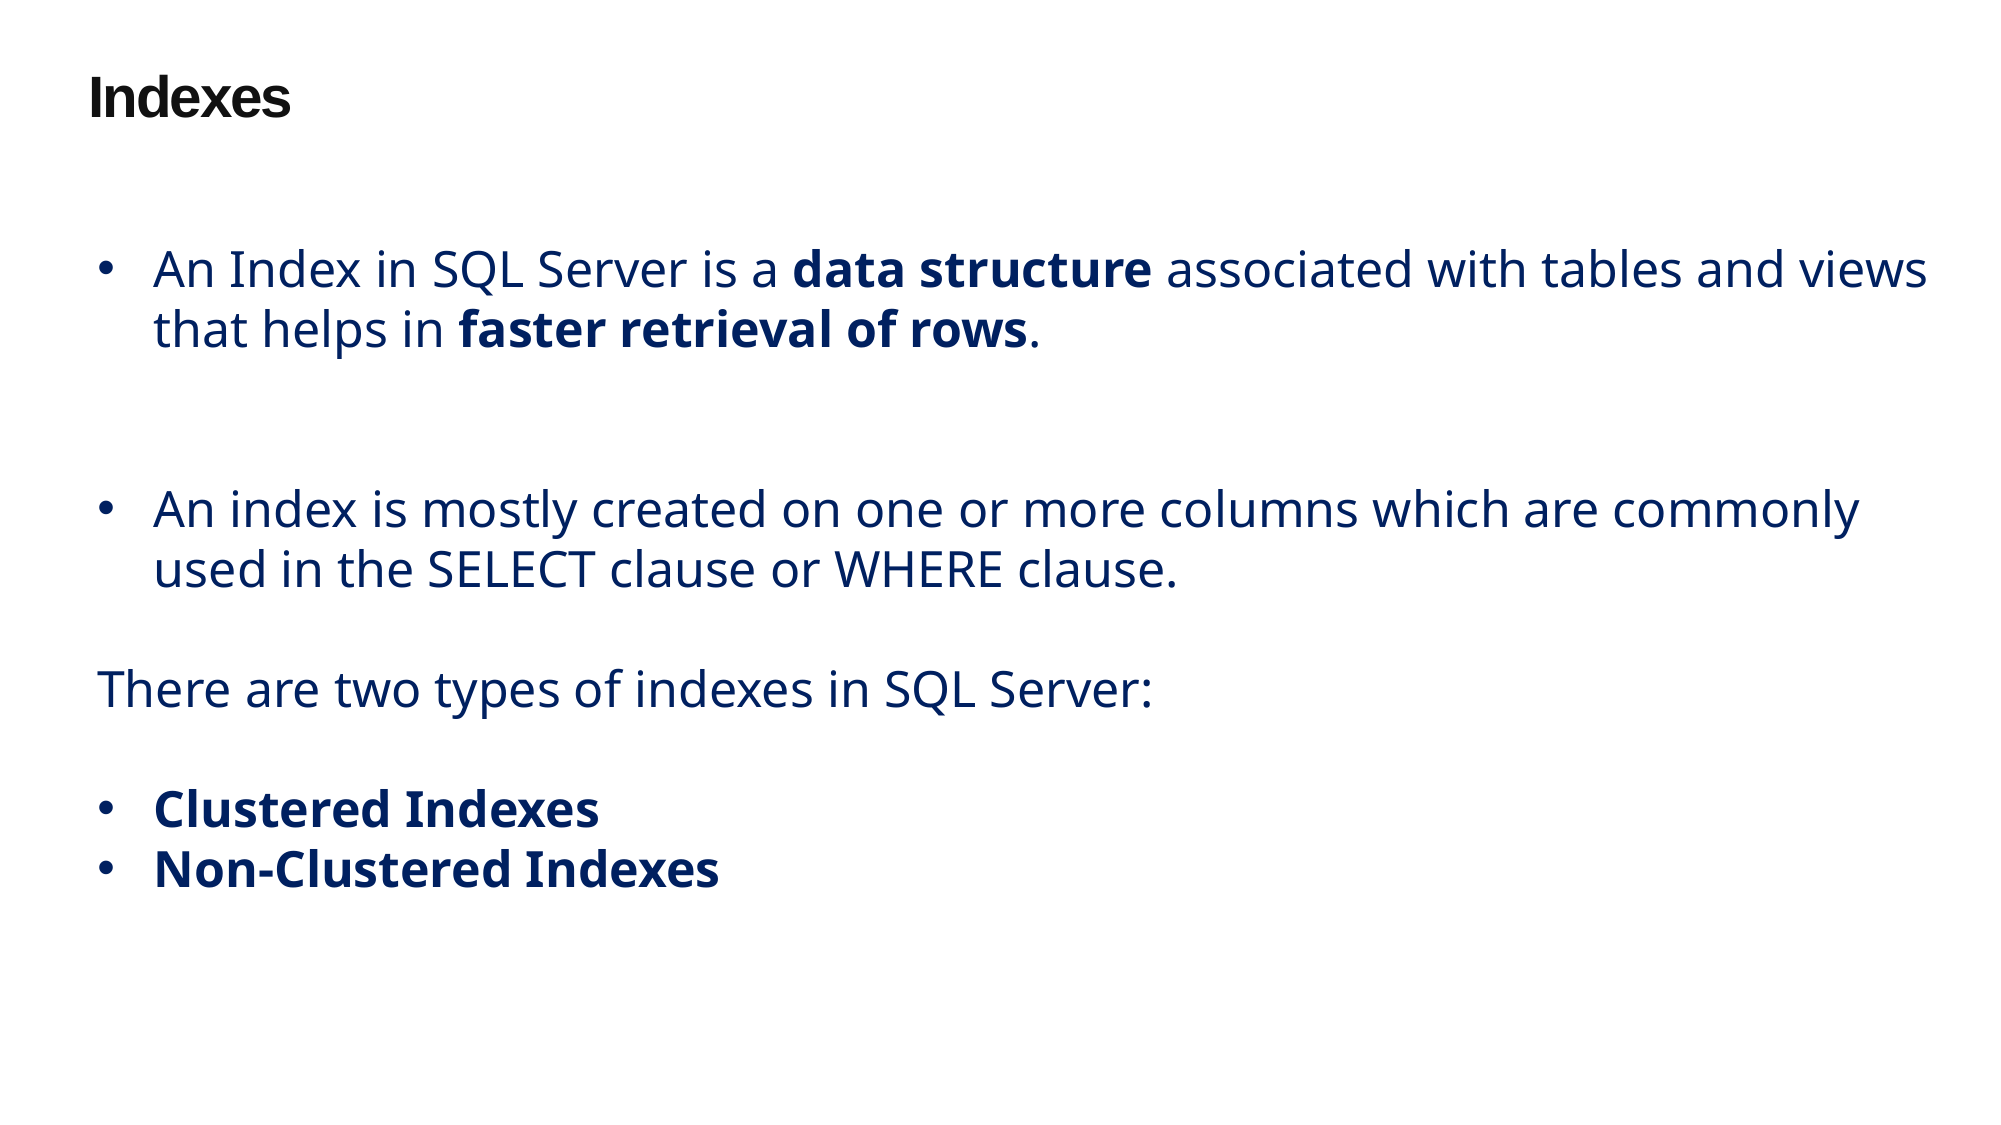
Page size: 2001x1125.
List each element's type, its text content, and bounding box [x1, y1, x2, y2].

text_box Indexes [0, 0, 294, 208]
text_box An Index in SQL Server is a data structure associated with tables and views that helps in faster retrieval of rows. An index is mostly created on one or more columns which are commonly used in the SELECT clause or WHERE clause. There are two types of indexes in SQL Server: Clustered Indexes Non-Clustered Indexes [82, 229, 1944, 905]
